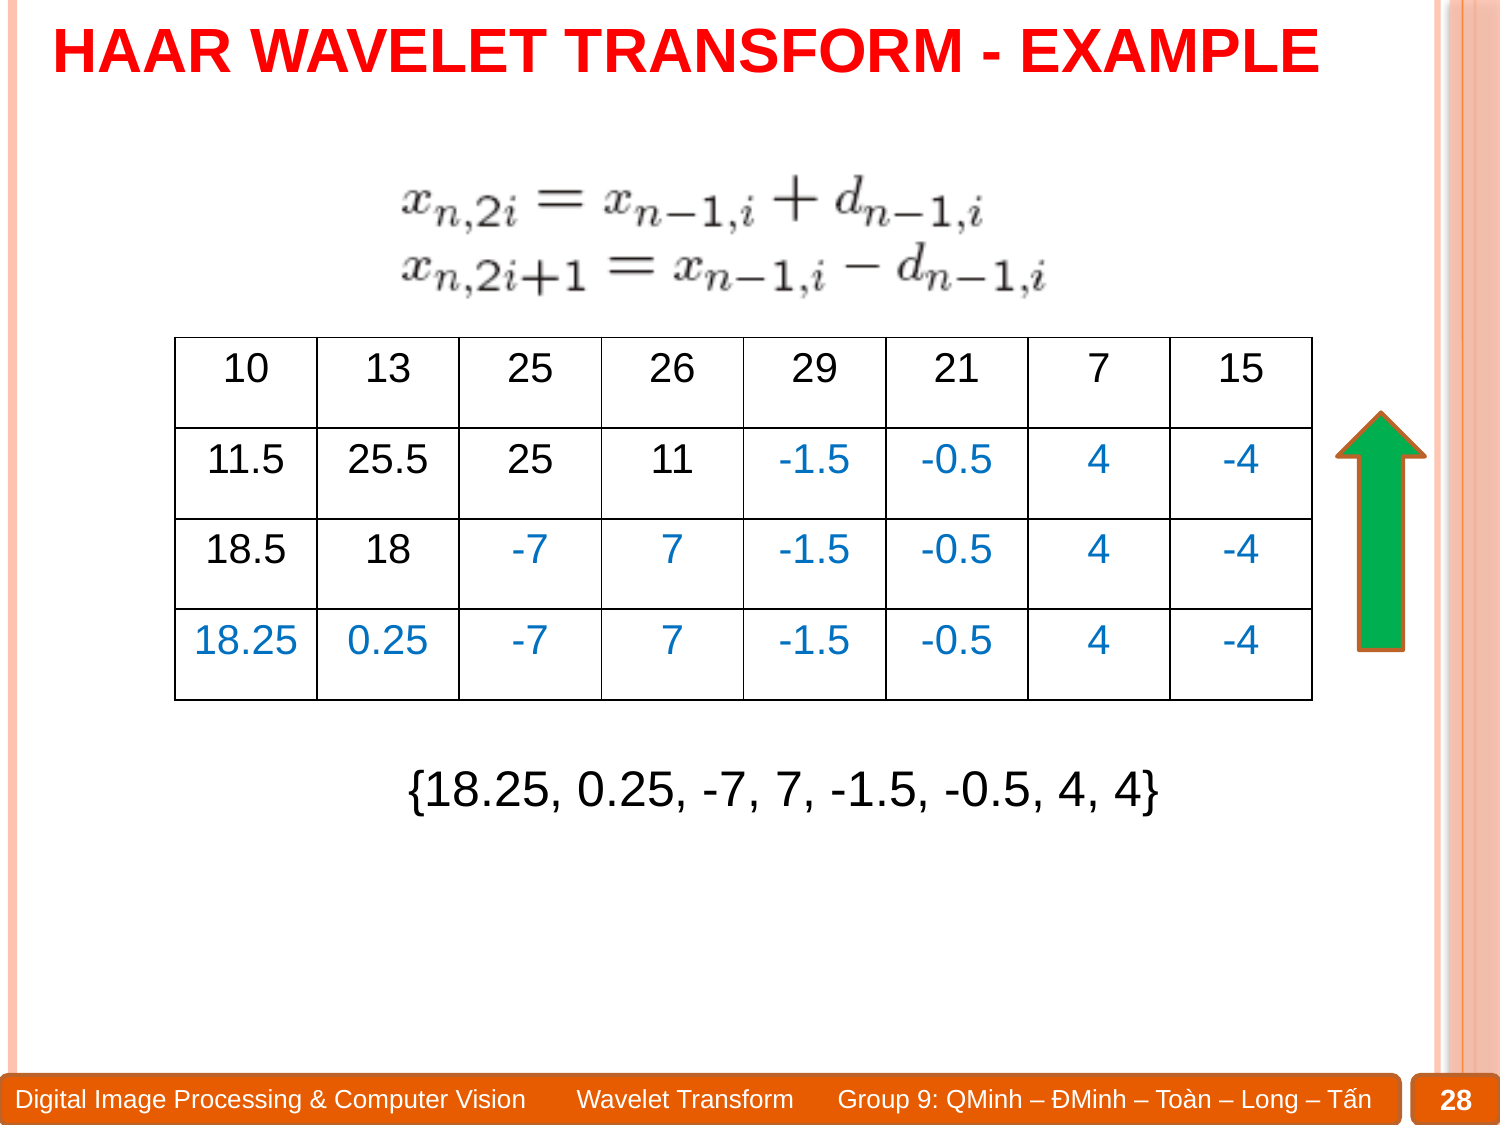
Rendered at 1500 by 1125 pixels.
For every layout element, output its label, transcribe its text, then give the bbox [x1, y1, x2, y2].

table_cell 18 [318, 520, 458, 608]
table_cell 11 [602, 429, 743, 518]
table_header 15 [1171, 338, 1311, 427]
slide_number 28 [1412, 1074, 1500, 1123]
table_cell -7 [460, 520, 601, 608]
picture [361, 168, 1101, 331]
table_cell -7 [460, 610, 601, 699]
table_header 13 [318, 338, 458, 427]
table_cell 25 [460, 429, 601, 518]
table_cell -1.5 [744, 520, 885, 608]
table_cell -0.5 [887, 520, 1027, 608]
table_cell 7 [602, 610, 743, 699]
table_cell 7 [602, 520, 743, 608]
table_header 10 [176, 338, 316, 427]
table_cell 0.25 [318, 610, 458, 699]
table_header 26 [602, 340, 743, 427]
table_header 21 [887, 340, 1027, 427]
table_cell 4 [1029, 610, 1169, 699]
table_cell 25.5 [318, 429, 458, 518]
text_box [1335, 410, 1427, 653]
table_cell 11.5 [176, 429, 316, 518]
table_header 29 [744, 340, 885, 427]
text_box {18.25, 0.25, -7, 7, -1.5, -0.5, 4, 4} [393, 737, 1176, 825]
table_cell 4 [1029, 520, 1169, 608]
table_header 25 [460, 340, 601, 427]
table_cell 18.25 [176, 610, 316, 699]
table_cell -4 [1171, 429, 1311, 518]
table_header 7 [1029, 338, 1169, 427]
table_cell 18.5 [176, 520, 316, 608]
title Haar Wavelet Transform - Example [37, 12, 1425, 93]
table_cell -0.5 [887, 610, 1027, 699]
table_cell -0.5 [887, 429, 1027, 518]
table_cell 4 [1029, 429, 1169, 518]
table_cell -1.5 [744, 610, 885, 699]
table_cell -4 [1171, 610, 1311, 699]
table_cell -1.5 [744, 429, 885, 518]
table_cell -4 [1171, 520, 1311, 608]
